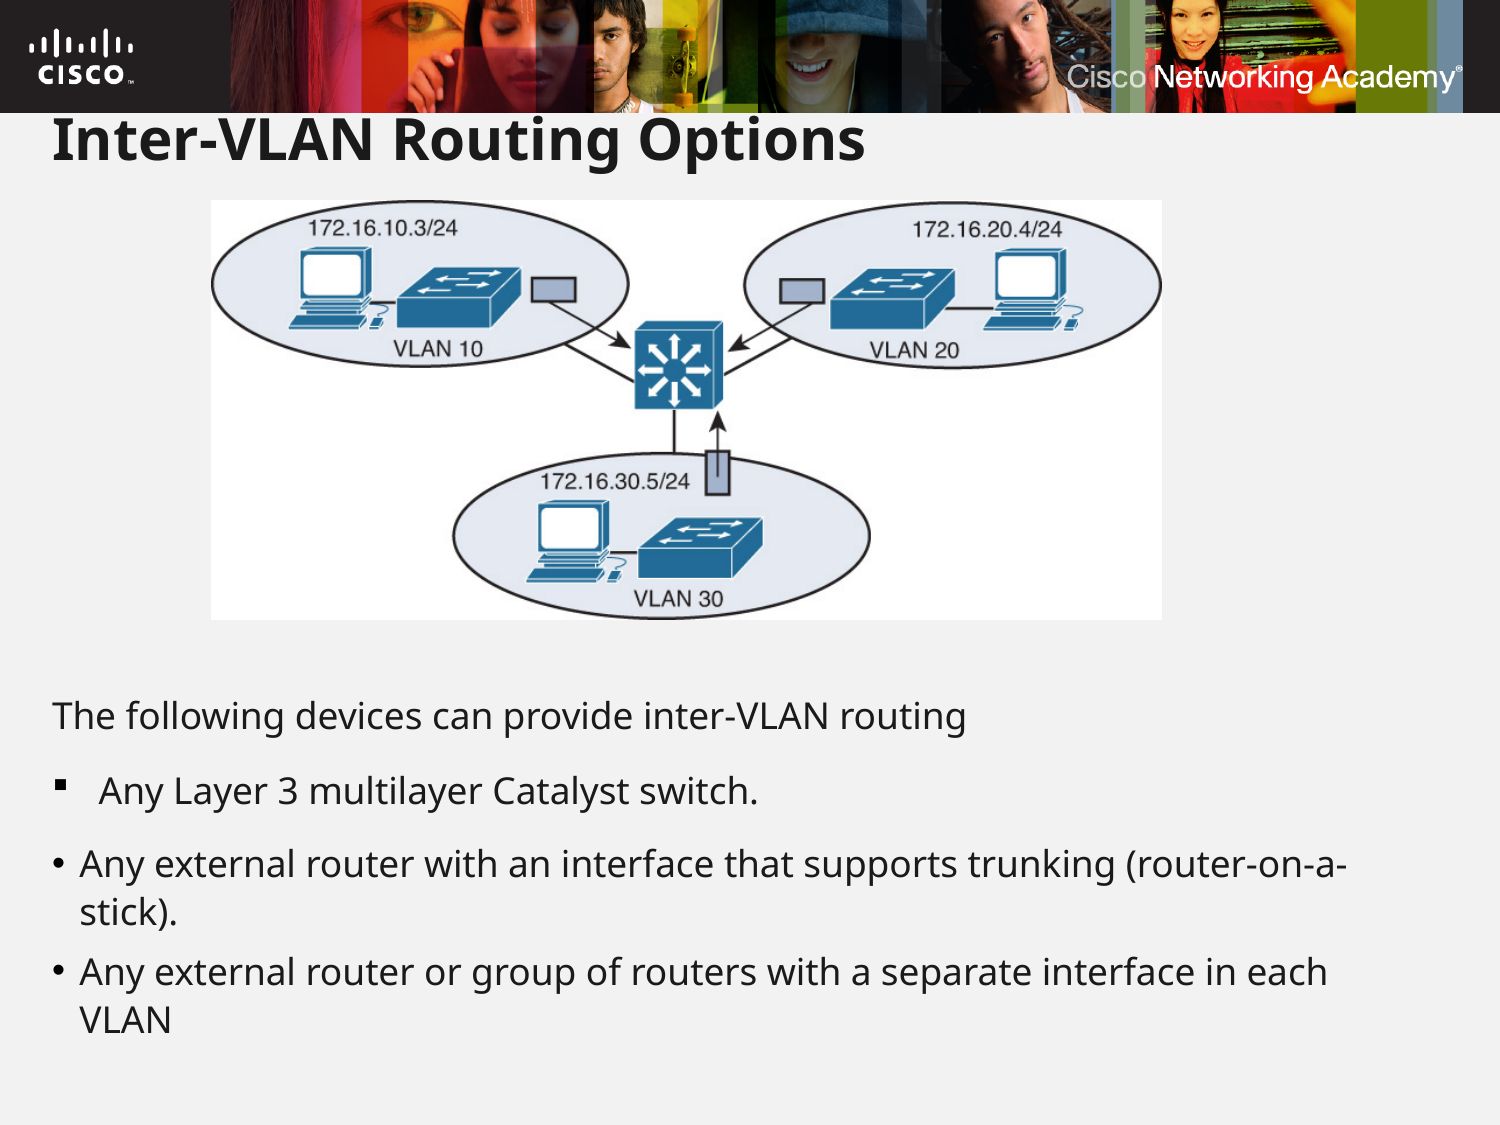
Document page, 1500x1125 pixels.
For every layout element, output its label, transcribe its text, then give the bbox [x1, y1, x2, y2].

title Inter-VLAN Routing Options [45, 59, 1444, 182]
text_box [211, 200, 1162, 667]
picture [0, 0, 1500, 113]
list The following devices can provide inter-VLAN routing Any Layer 3 multilayer Catalyst switch. Any external router with an interface that supports trunking (router-on-a-stick). Any external router or group of routers with a separate interface in each VLAN [45, 683, 1444, 1054]
